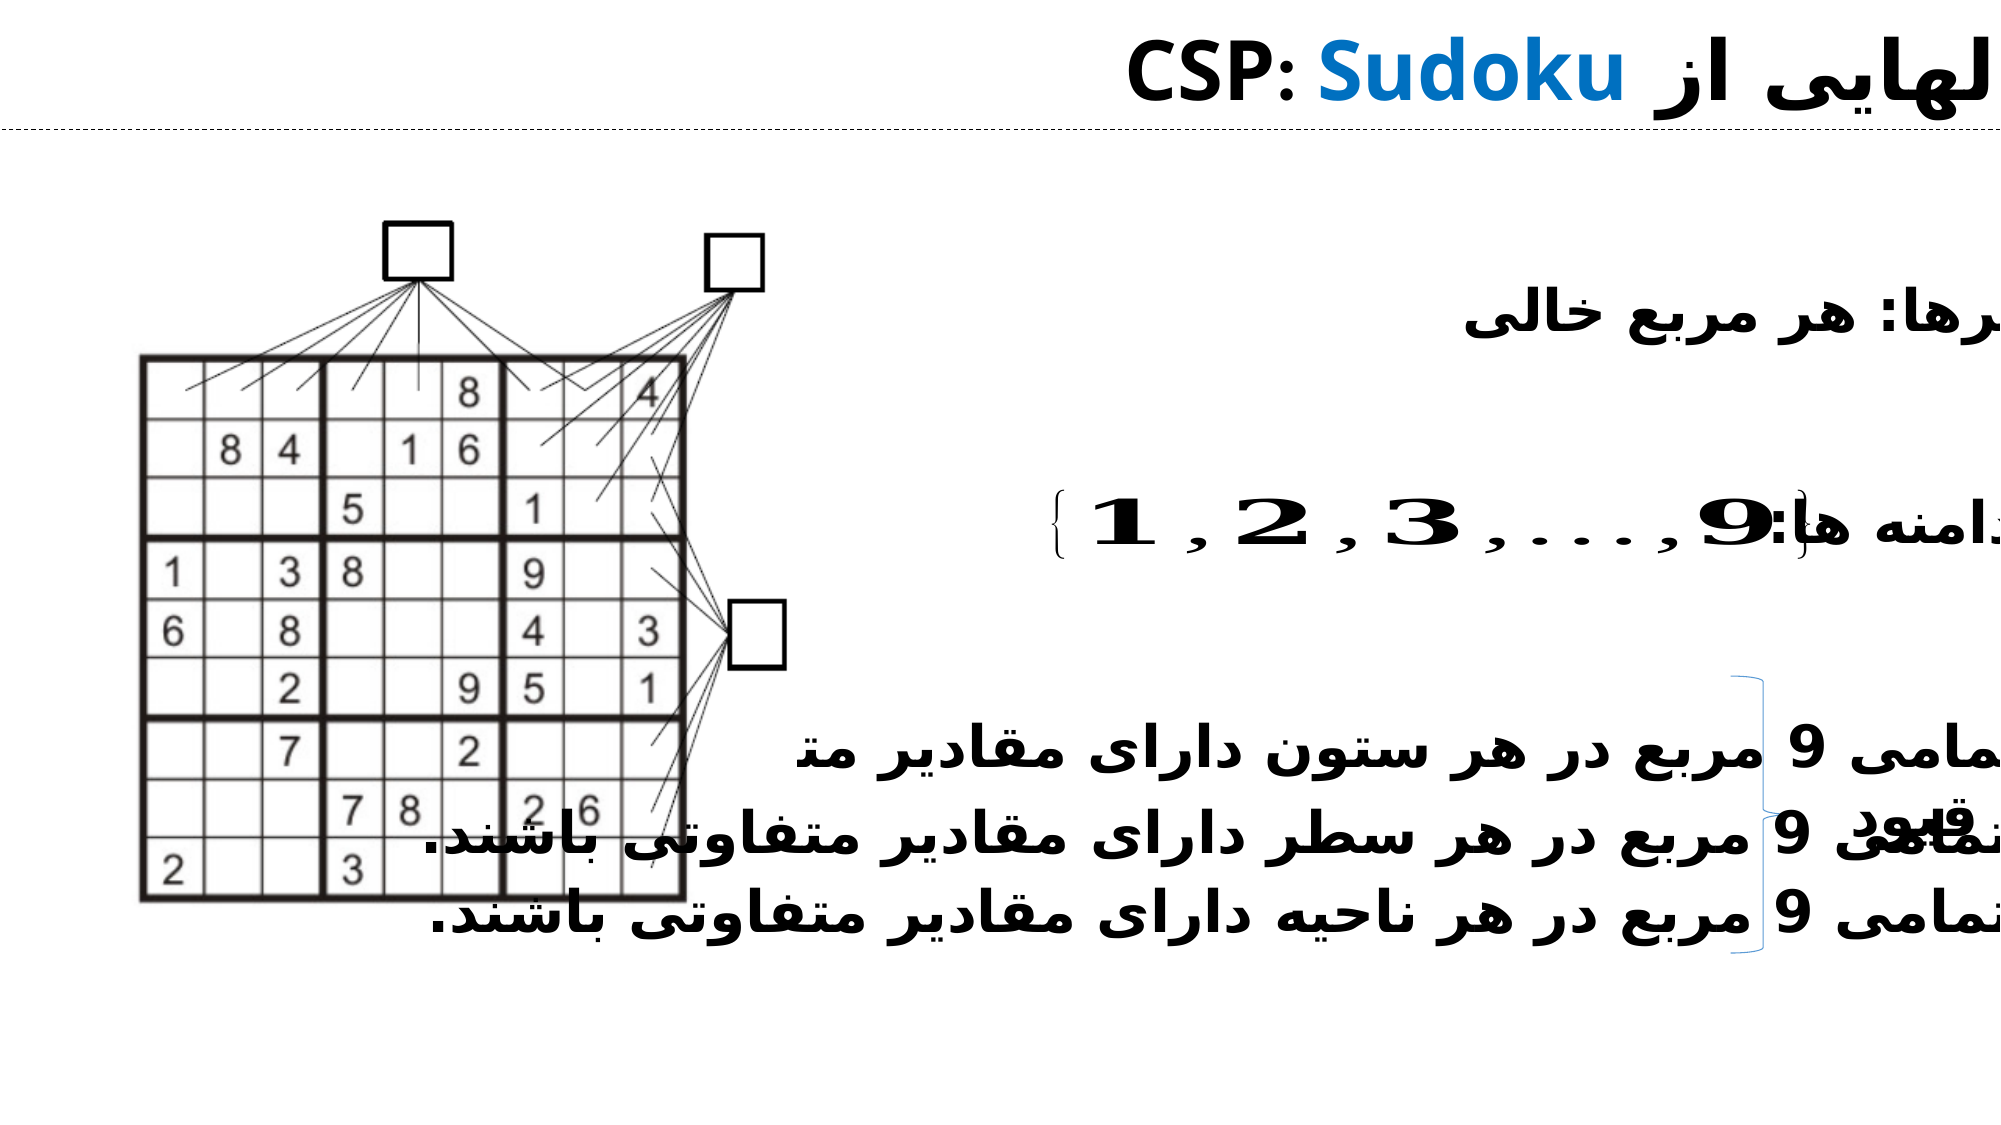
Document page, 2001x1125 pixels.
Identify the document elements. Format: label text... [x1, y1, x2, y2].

text_box متغیرها: هر مربع خالی [1447, 265, 2000, 351]
text_box مثالهایی از CSP: Sudoku [1109, 9, 2000, 125]
picture [120, 216, 797, 911]
text_box 2- تمامی 9 مربع در هر سطر دارای مقادیر متفاوتی باشند. [797, 787, 2000, 867]
text_box [1730, 675, 1764, 701]
text_box دامنه ها: [1732, 477, 2000, 563]
text_box 3- تمامی 9 مربع در هر ناحیه دارای مقادیر متفاوتی باشند. [392, 867, 2000, 952]
text_box 1- تمامی 9 مربع در هر ستون دارای مقادیر متفاوتی باشند. [797, 701, 2000, 787]
